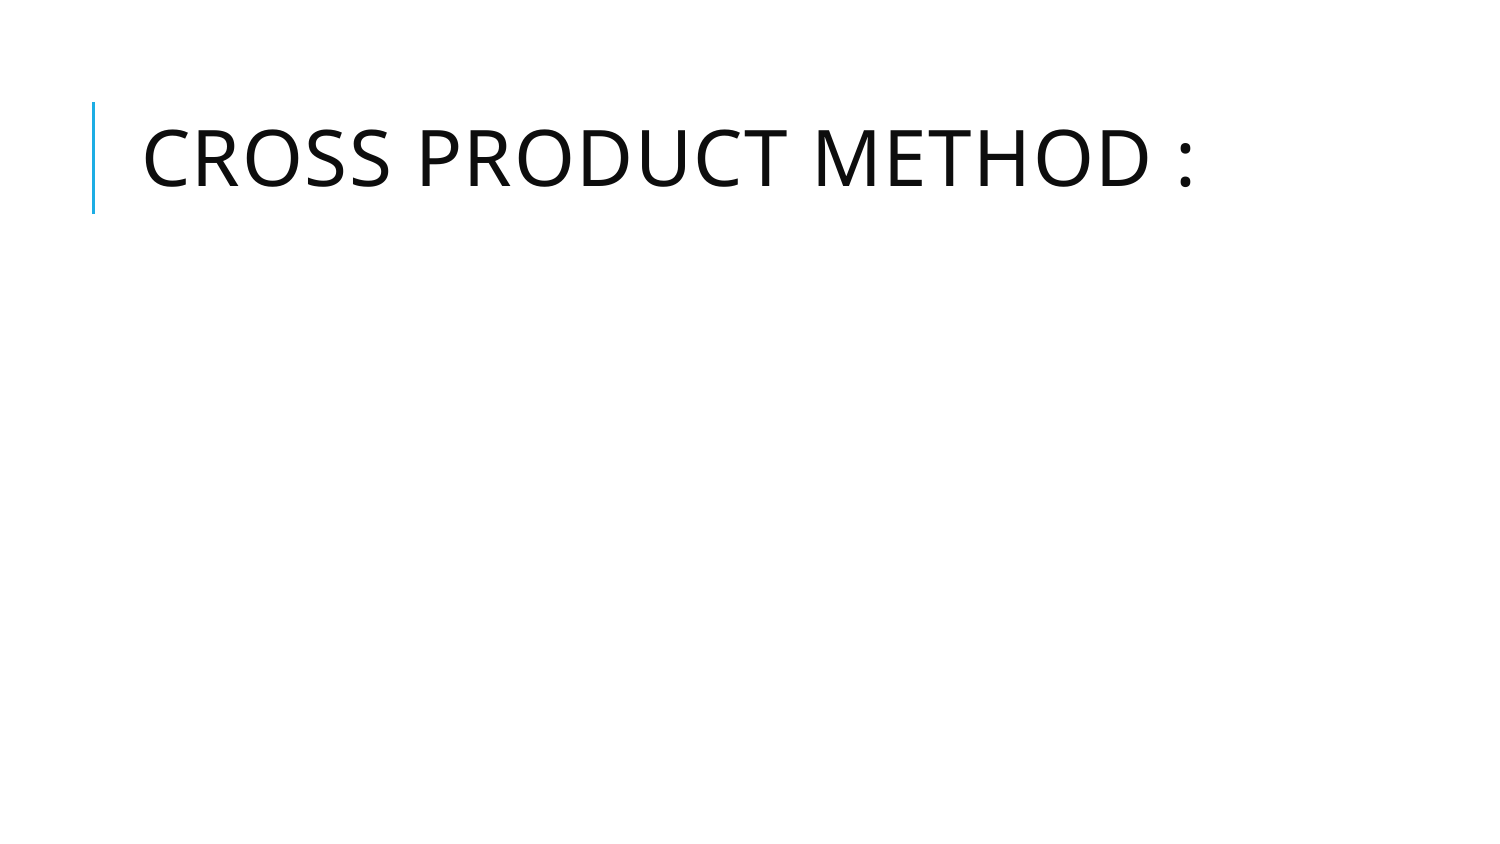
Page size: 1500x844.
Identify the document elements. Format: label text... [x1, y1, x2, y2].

title Cross product method : [126, 71, 1322, 257]
